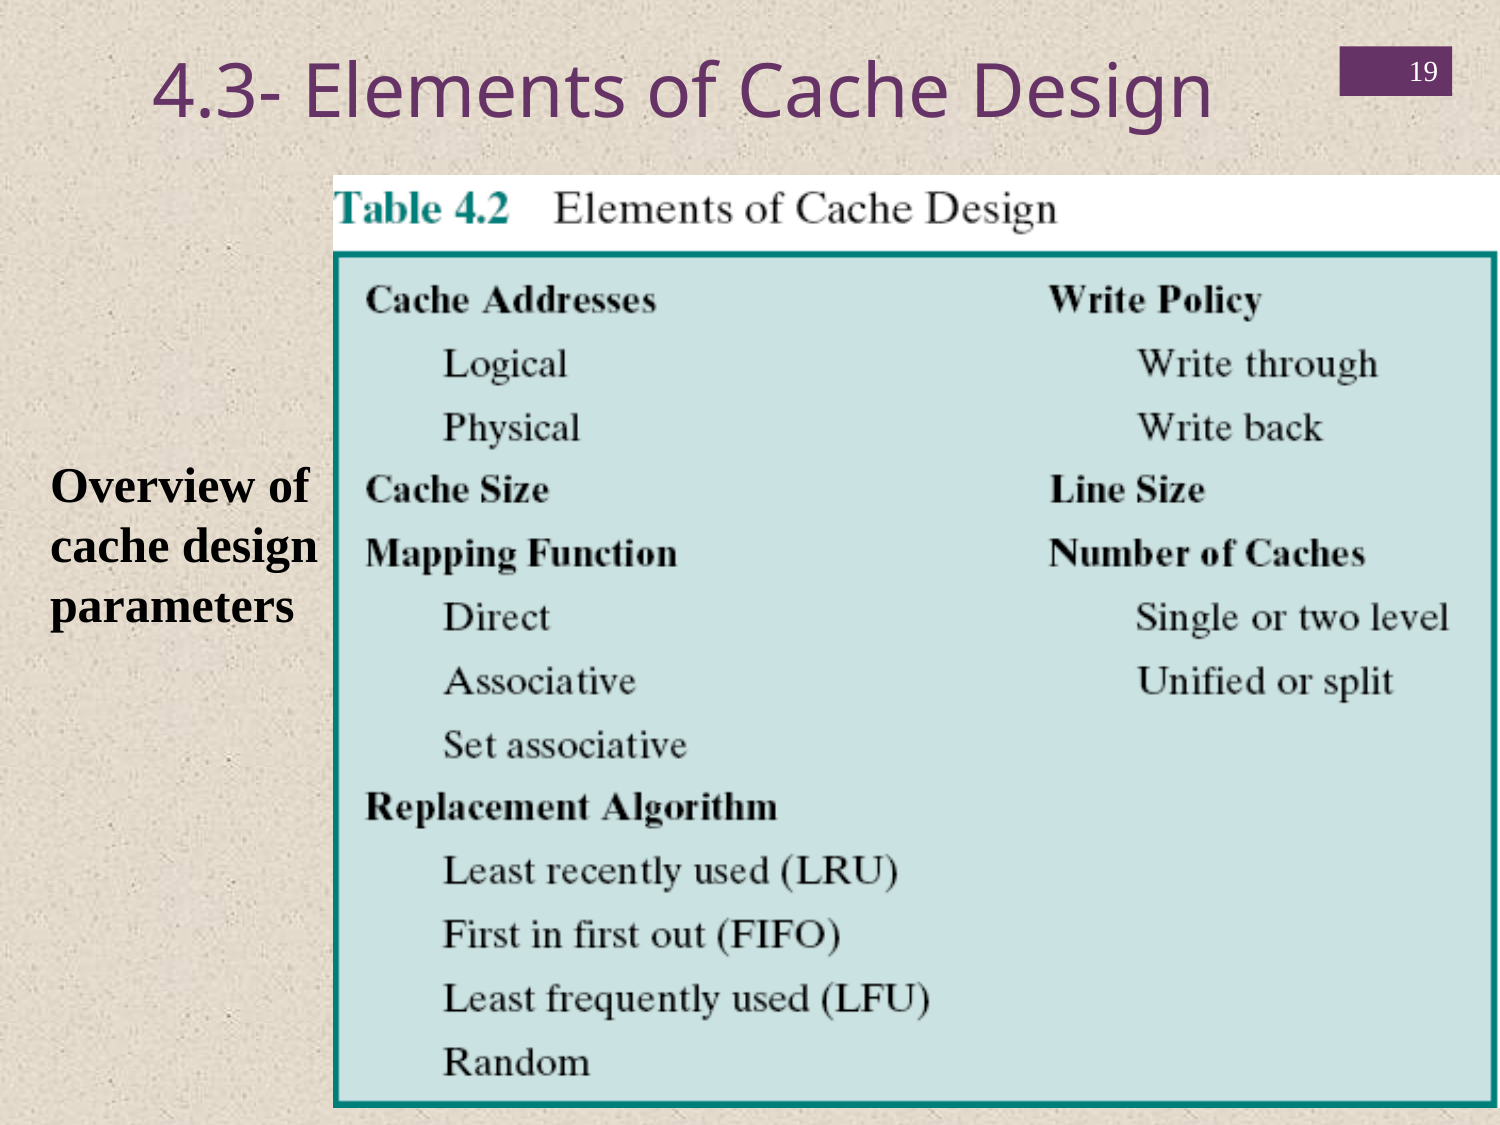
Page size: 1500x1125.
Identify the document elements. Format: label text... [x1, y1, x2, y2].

title 4.3- Elements of Cache Design [137, 35, 1377, 147]
picture [0, 0, 1500, 1125]
slide_number 19 [1362, 39, 1454, 100]
text_box Overview of cache design parameters [35, 445, 326, 640]
